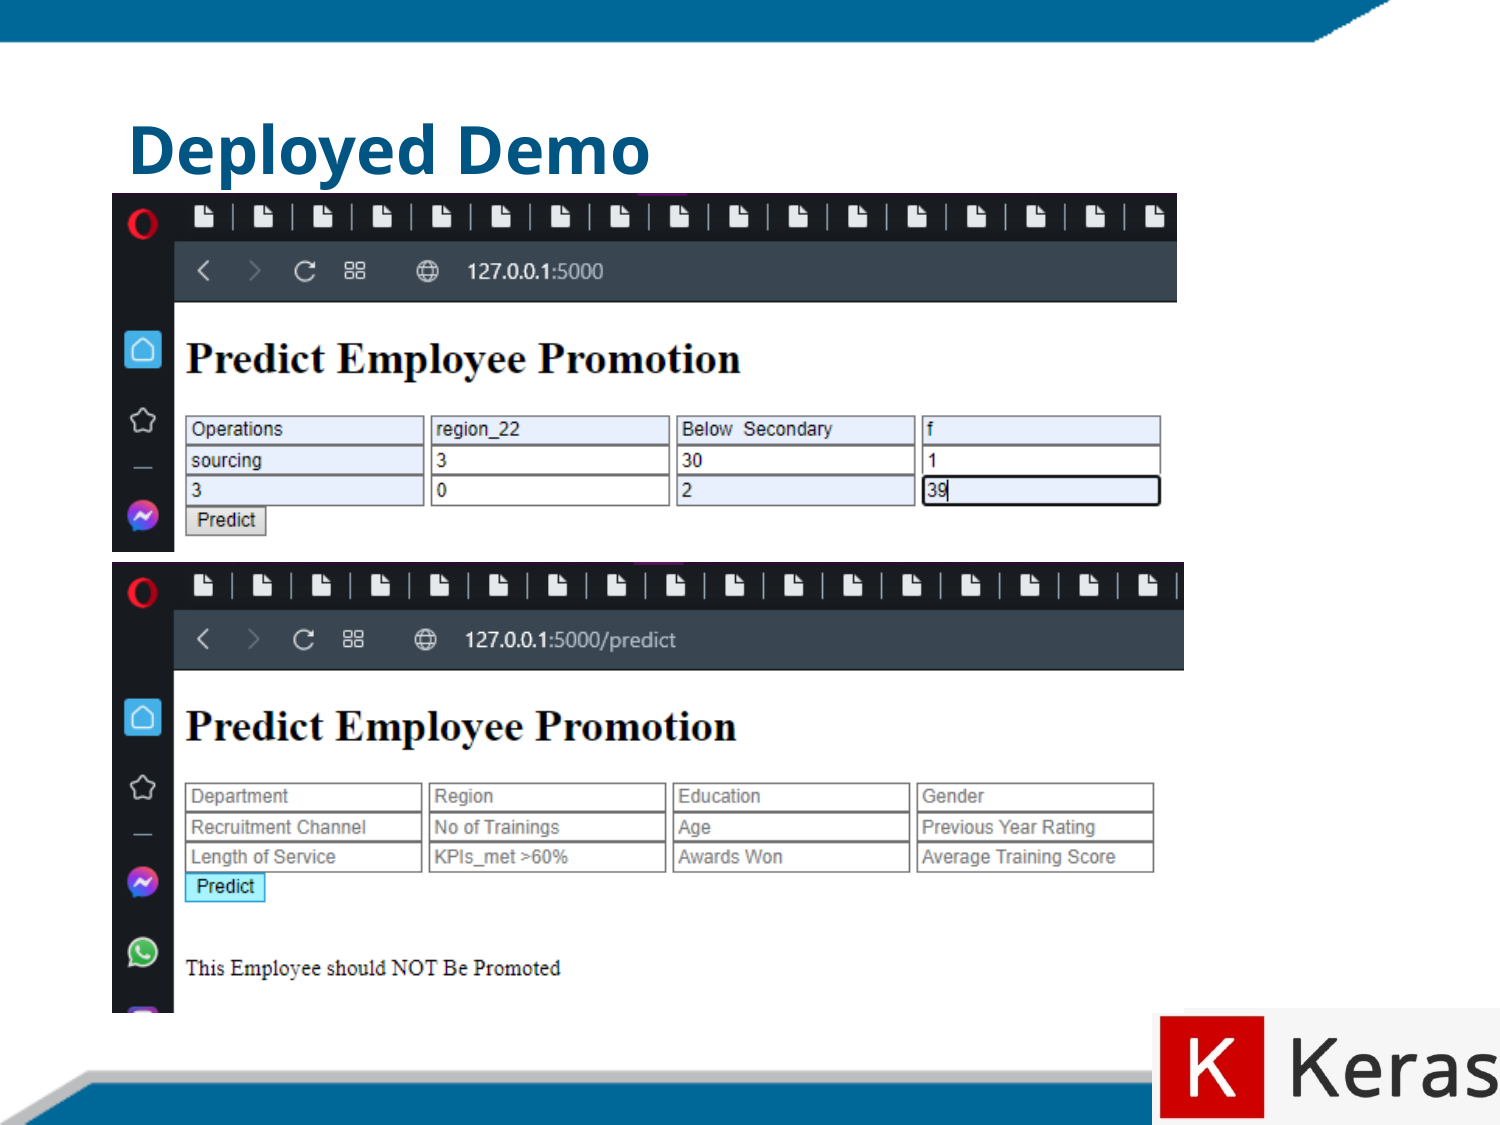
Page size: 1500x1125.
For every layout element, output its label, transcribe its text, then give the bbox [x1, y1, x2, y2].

picture [0, 0, 1500, 1125]
title Deployed Demo [112, 99, 1388, 288]
